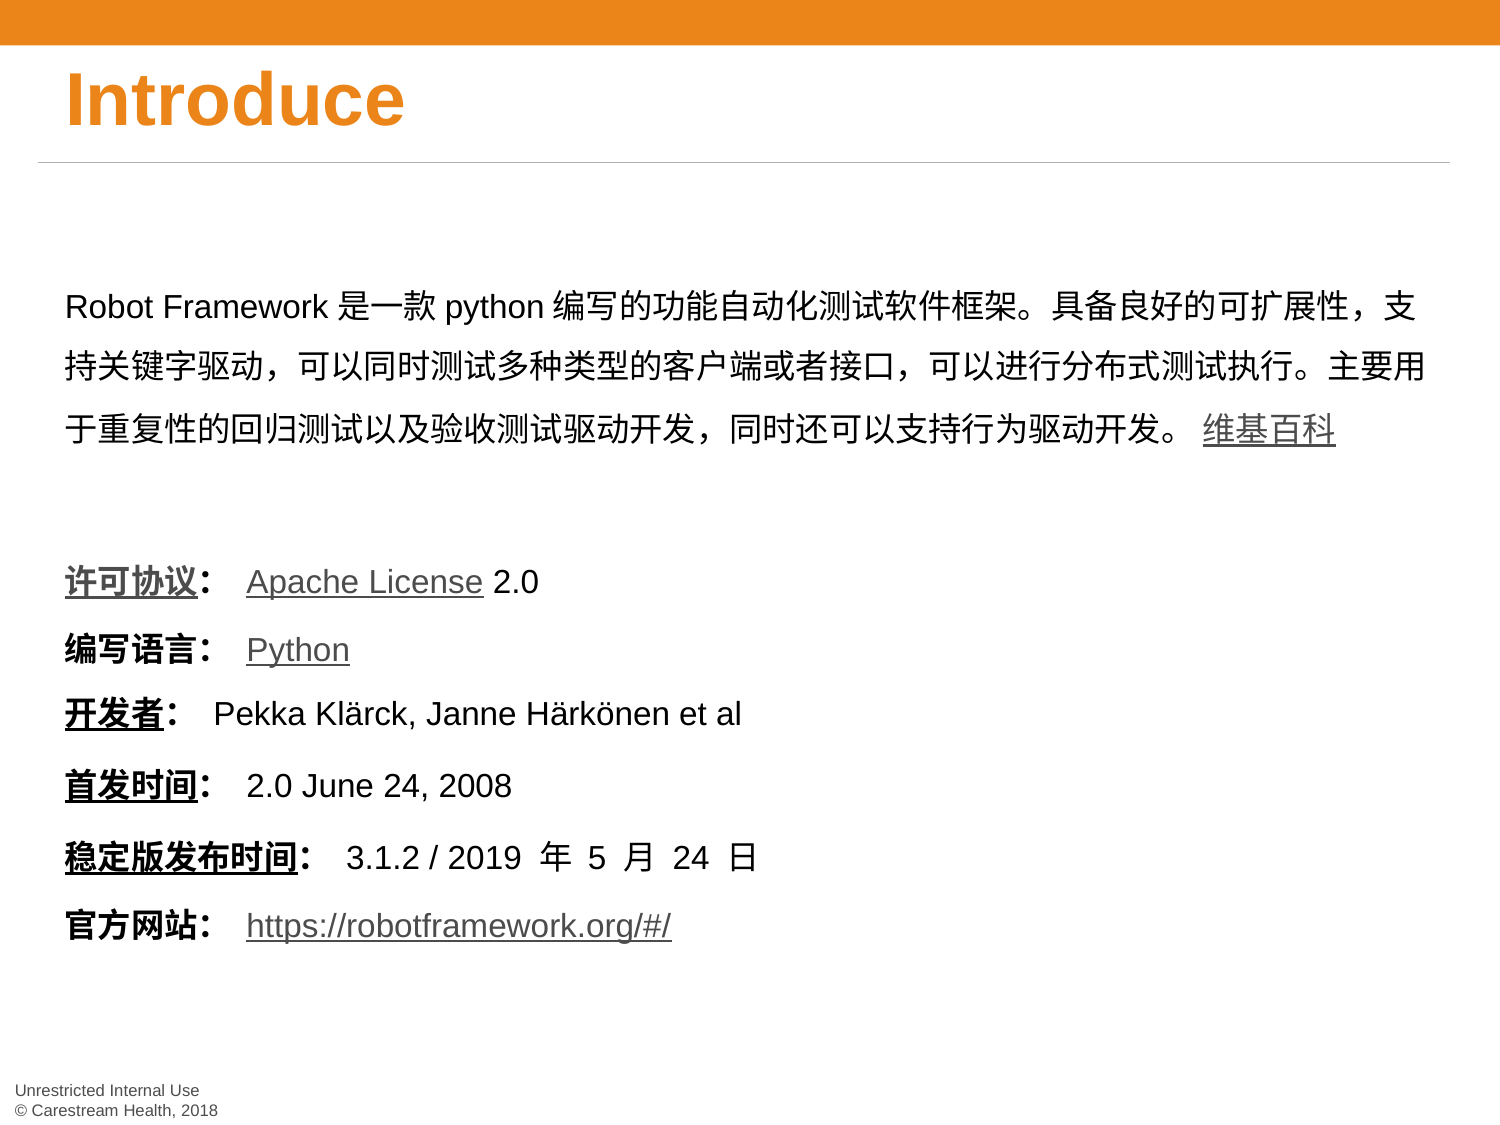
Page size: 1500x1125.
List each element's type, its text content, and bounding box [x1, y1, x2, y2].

text_box Unrestricted Internal Use © Carestream Health, 2018 [0, 1072, 475, 1125]
title Introduce [49, 49, 1476, 149]
text_box Robot Framework是一款python编写的功能自动化测试软件框架。具备良好的可扩展性，支持关键字驱动，可以同时测试多种类型的客户端或者接口，可以进行分布式测试执行。主要用于重复性的回归测试以及验收测试驱动开发，同时还可以支持行为驱动开发。 维基百科 许可协议： Apache License 2.0 编写语言： Python 开发者： Pekka Klärck, Janne Härkönen et al 首发时间： 2.0 June 24, 2008 稳定版发布时间： 3.1.2 / 2019 年 5 月 24 日 官方网站： https://robotframework.org/#/ [50, 200, 1450, 975]
